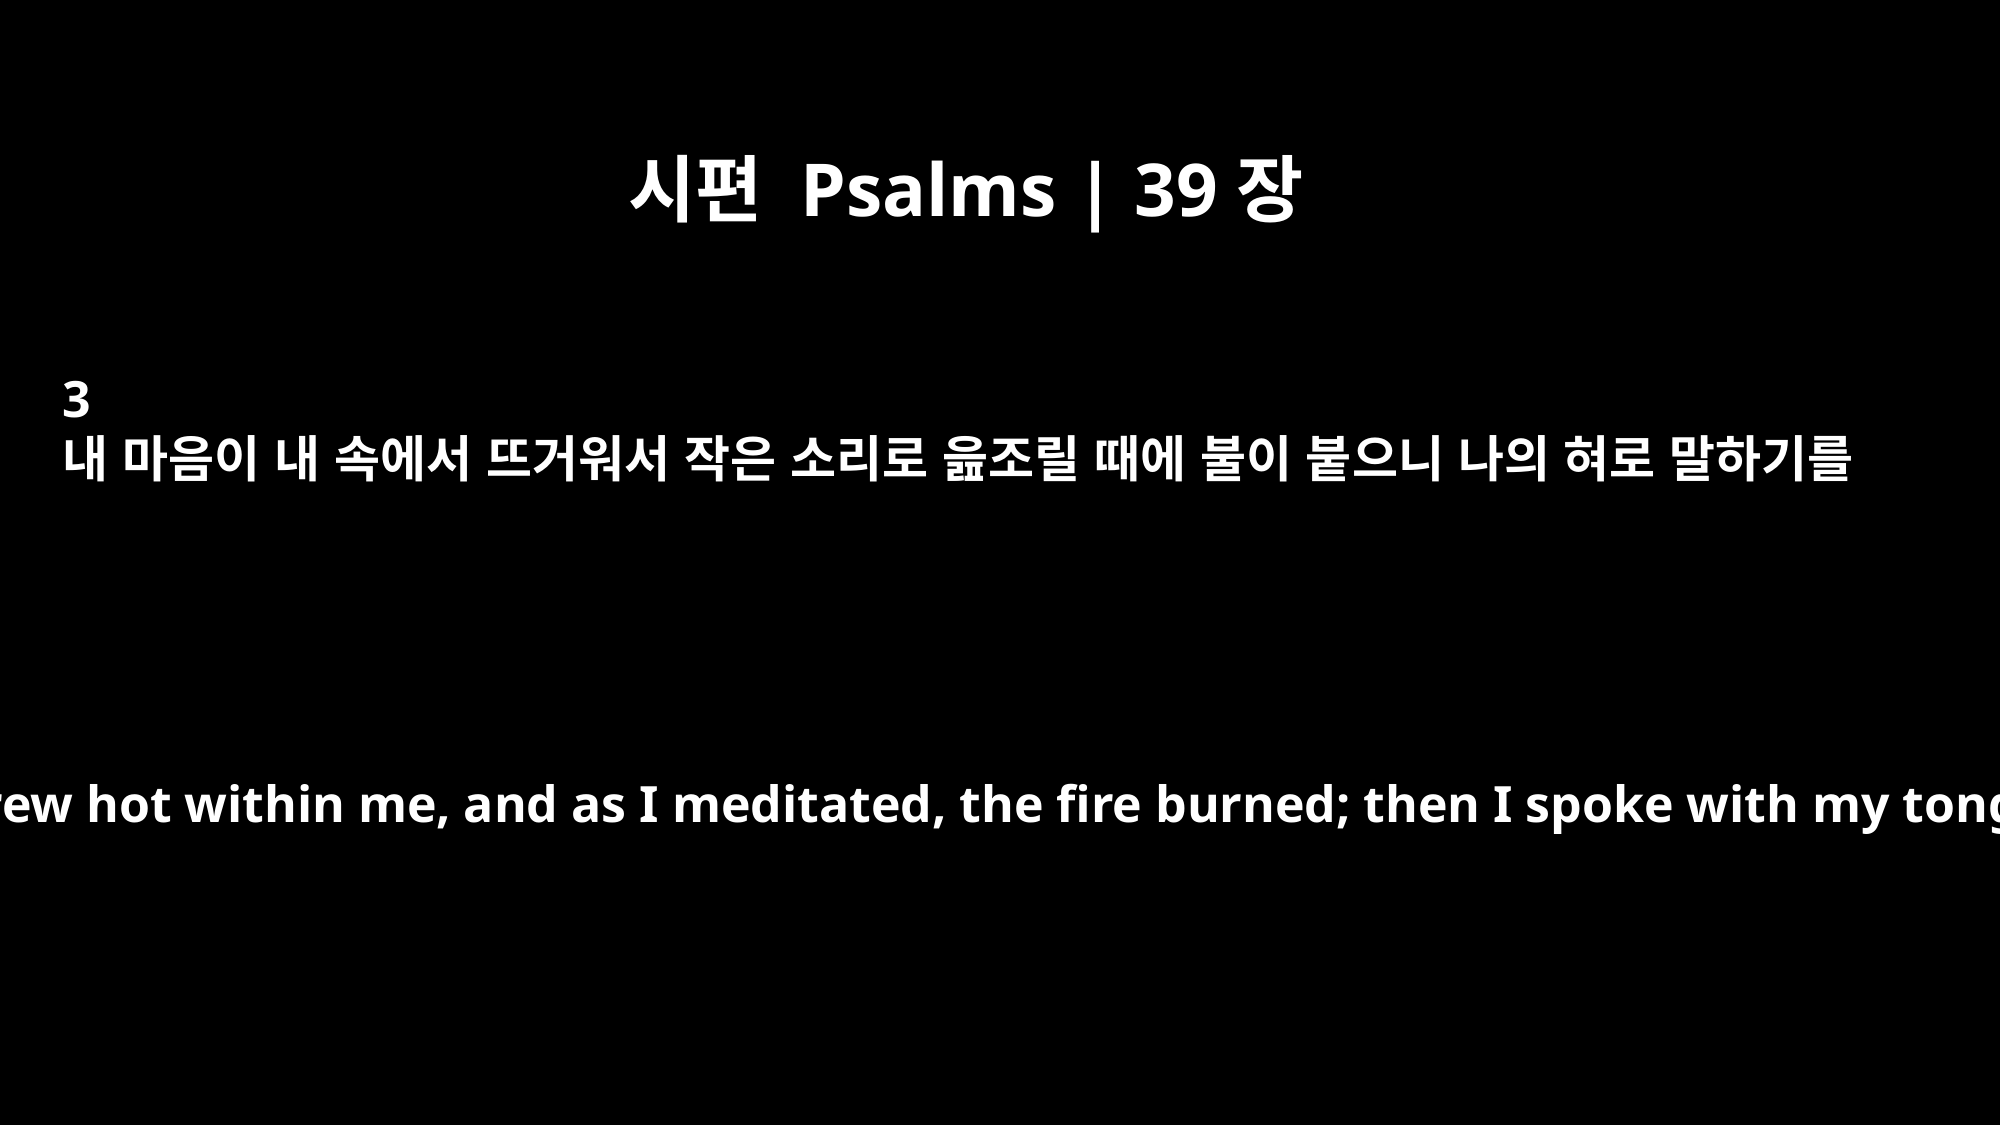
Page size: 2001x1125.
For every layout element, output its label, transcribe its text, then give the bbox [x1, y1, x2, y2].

text_box My heart grew hot within me, and as I meditated, the fire burned; then I spoke with my tongue: [0, 764, 2000, 840]
text_box 시편 Psalms | 39장 [613, 136, 1319, 239]
text_box 3 내 마음이 내 속에서 뜨거워서 작은 소리로 읊조릴 때에 불이 붙으니 나의 혀로 말하기를 [47, 359, 1870, 495]
